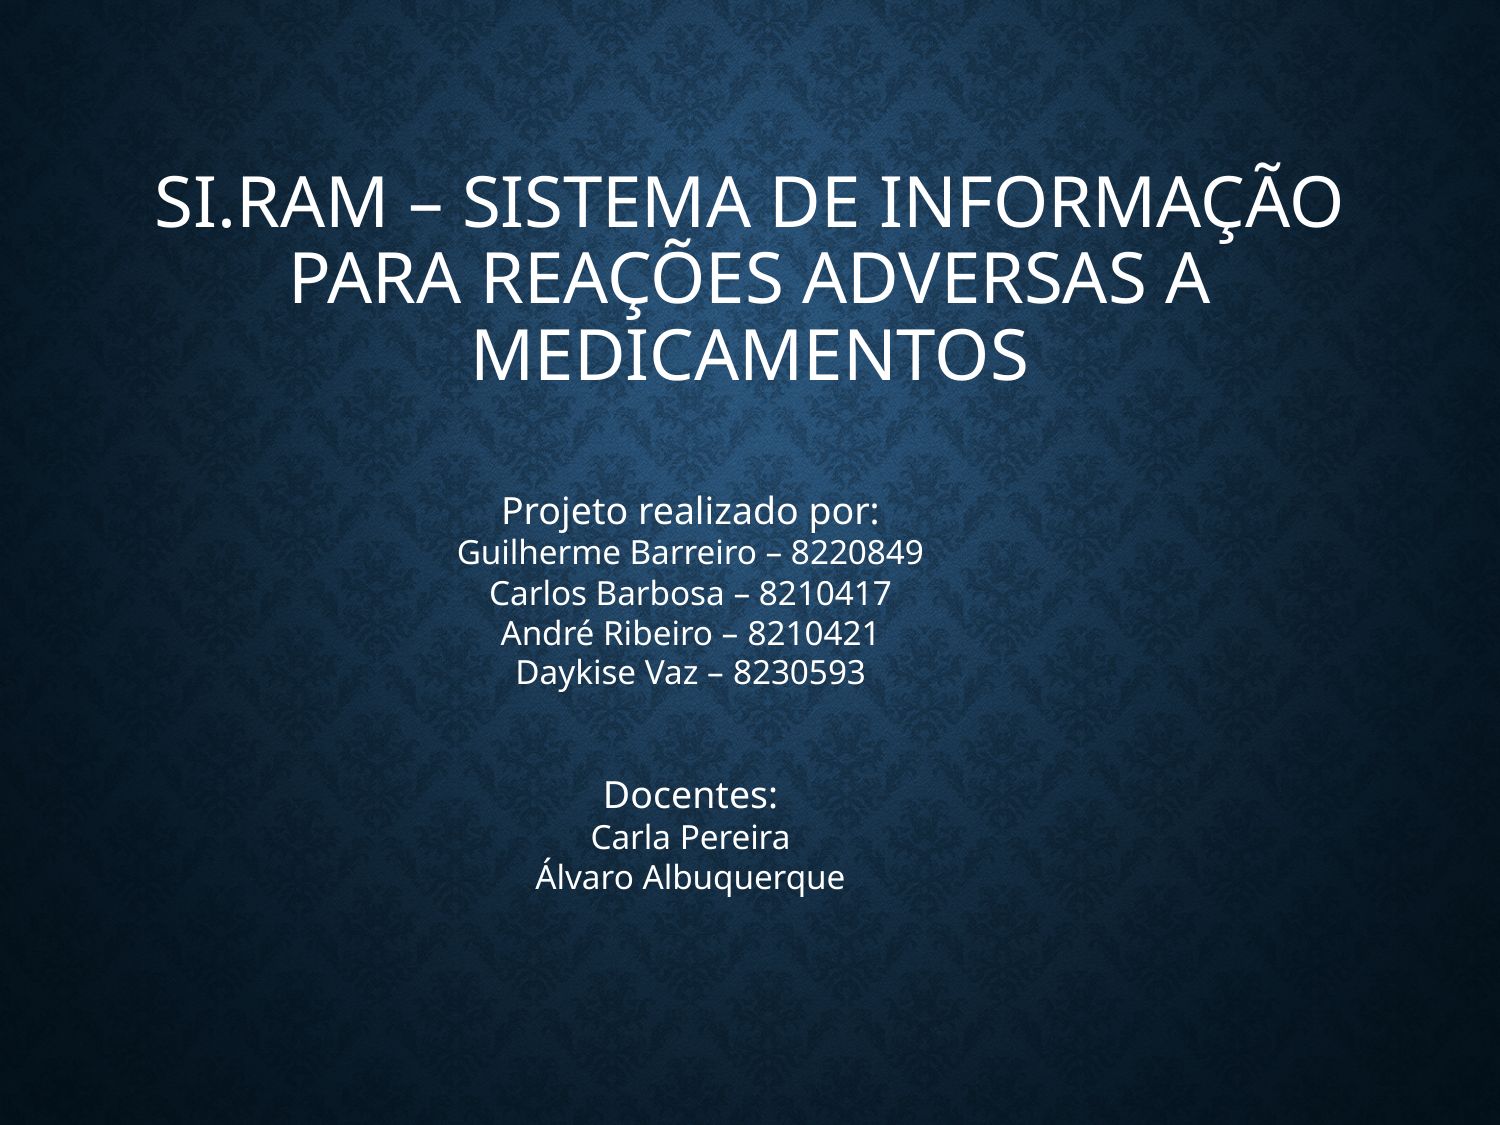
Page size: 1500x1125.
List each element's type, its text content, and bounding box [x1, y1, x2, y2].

text_box Projeto realizado por: Guilherme Barreiro – 8220849 Carlos Barbosa – 8210417 André Ribeiro – 8210421 Daykise Vaz – 8230593 Docentes: Carla Pereira Álvaro Albuquerque [238, 479, 1143, 904]
title SI.RAM – Sistema de Informação para Reações Adversas a Medicamentos [113, 172, 1387, 390]
